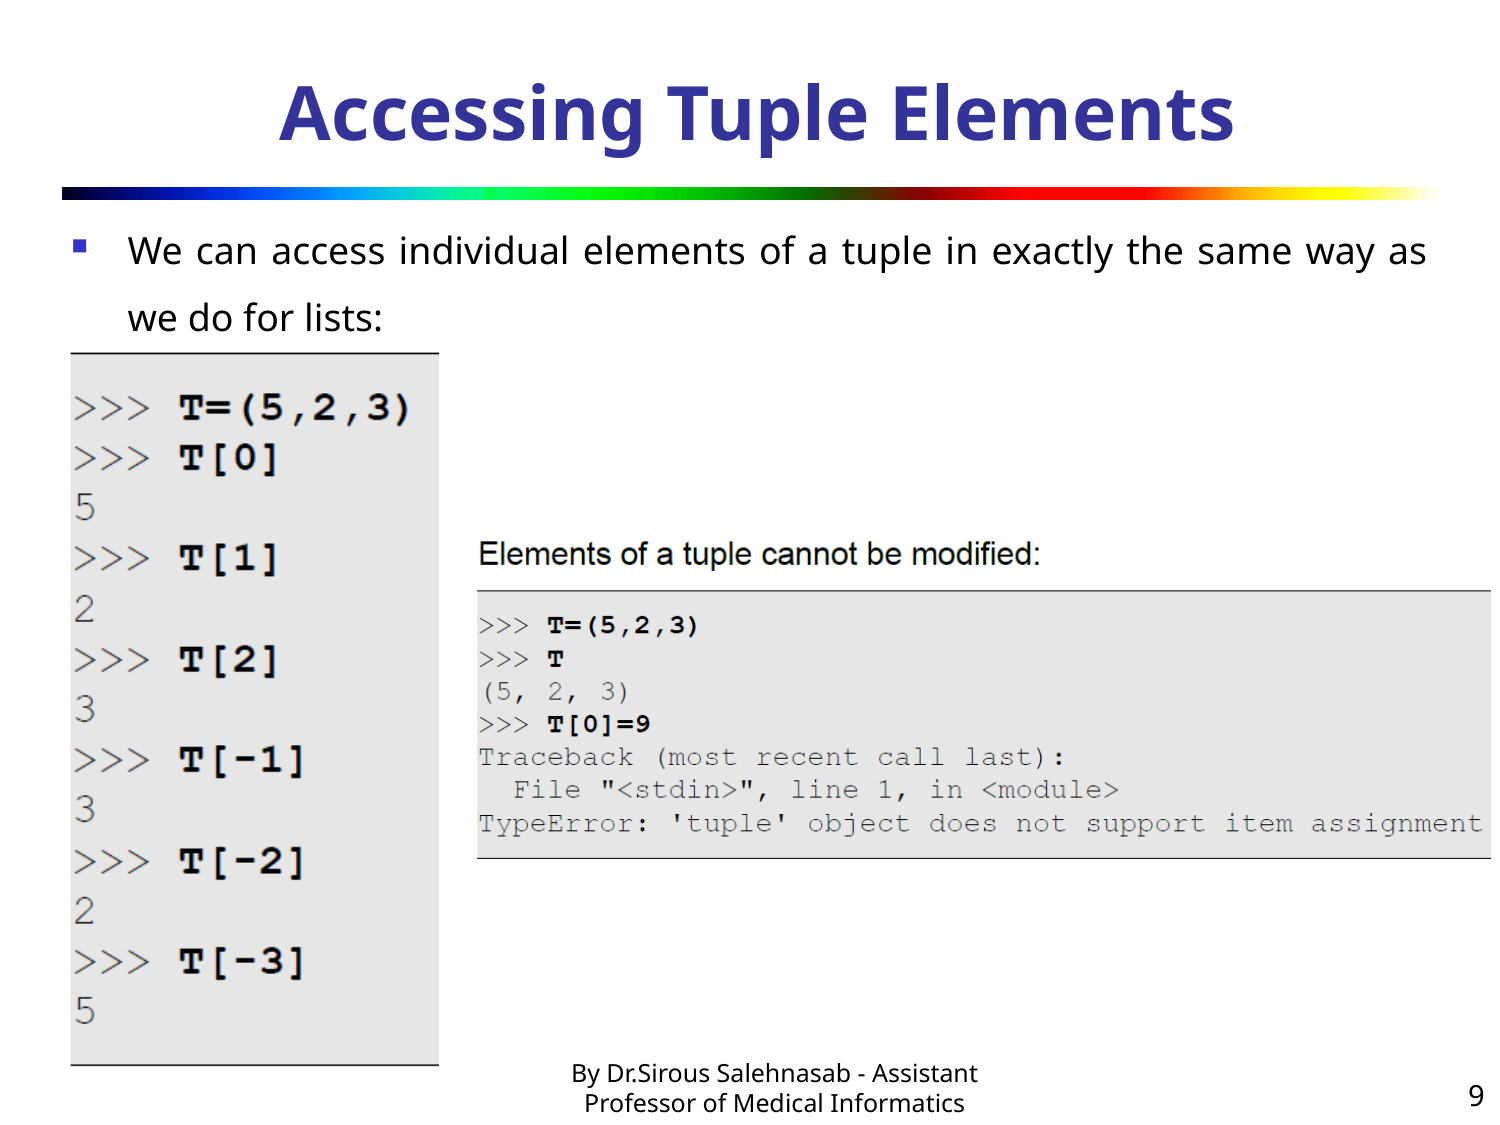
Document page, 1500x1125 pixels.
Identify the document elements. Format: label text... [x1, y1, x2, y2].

footer By Dr.Sirous Salehnasab - Assistant Professor of Medical Informatics [537, 1062, 1013, 1125]
picture [382, 187, 1438, 196]
slide_number 9 [1187, 1049, 1500, 1125]
picture [62, 187, 355, 196]
picture [59, 342, 439, 1085]
list We can access individual elements of a tuple in exactly the same way as we do for lists: [56, 196, 1444, 1035]
title Accessing Tuple Elements [125, 37, 1391, 163]
picture [469, 524, 1491, 863]
